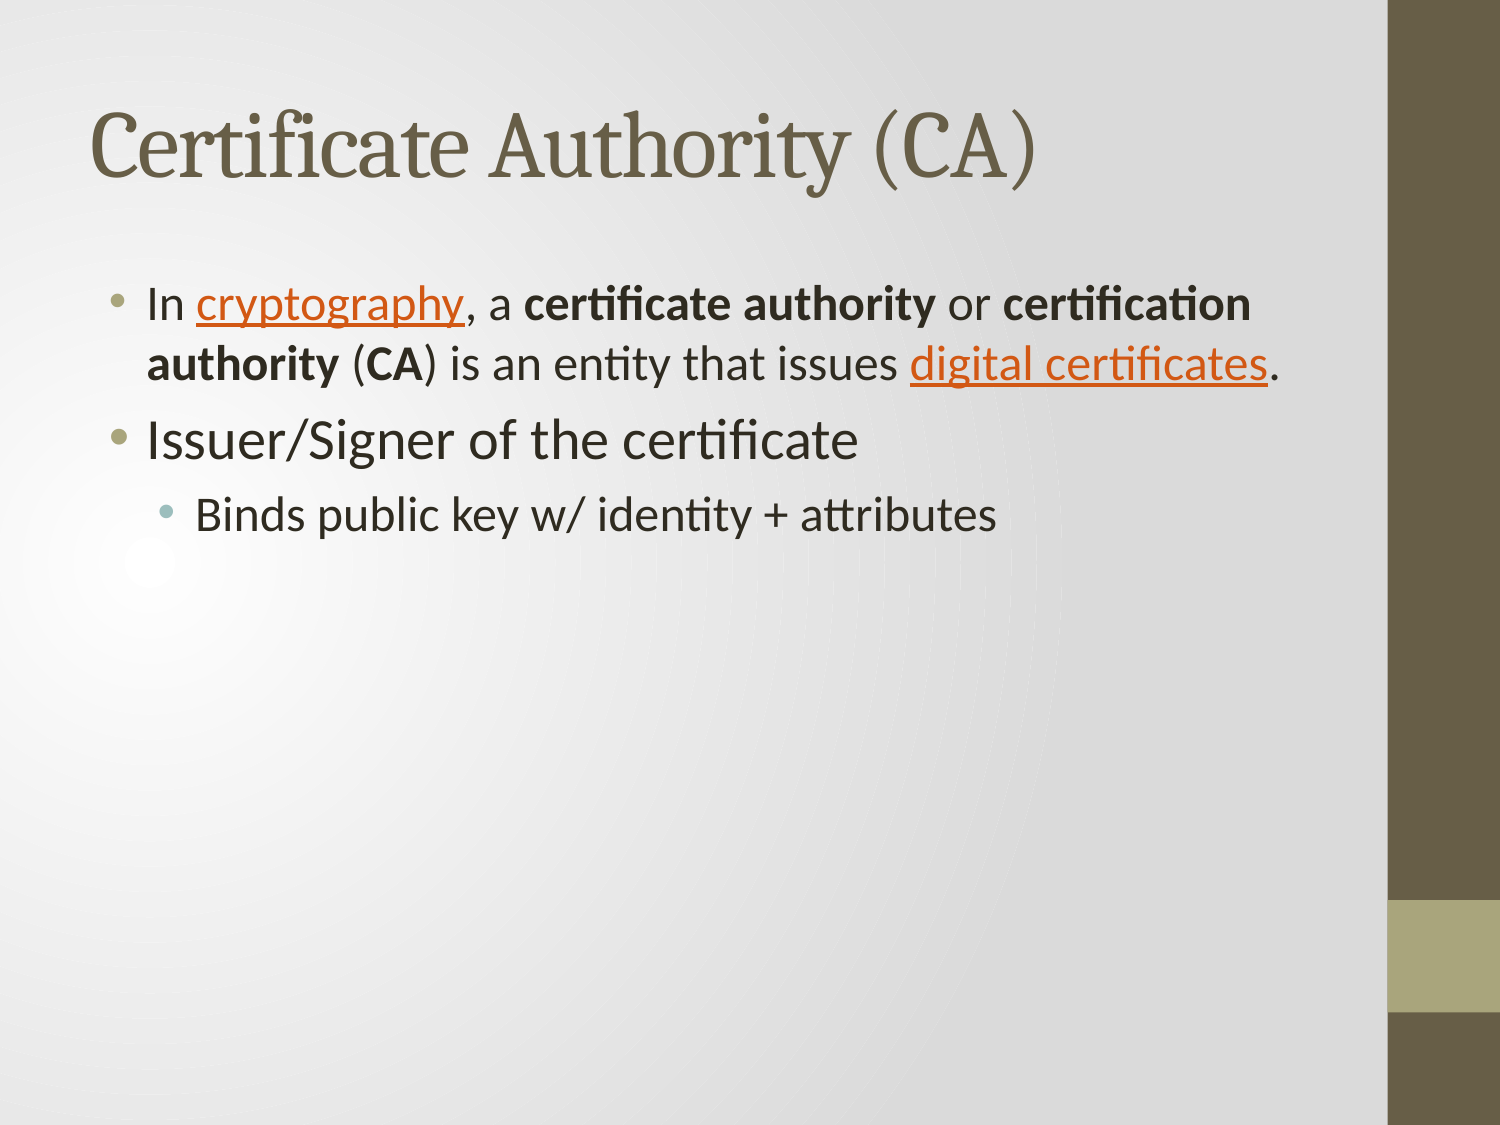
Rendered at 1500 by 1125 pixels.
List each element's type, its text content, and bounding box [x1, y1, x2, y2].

title Certificate Authority (CA) [75, 45, 1325, 233]
list In cryptography, a certificate authority or certification authority (CA) is an entity that issues digital certificates. Issuer/Signer of the certificate Binds public key w/ identity + attributes [75, 262, 1325, 1050]
